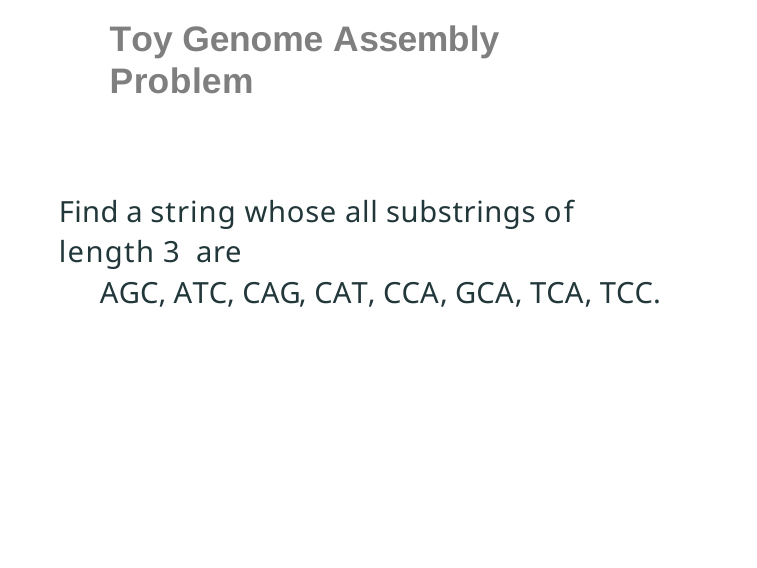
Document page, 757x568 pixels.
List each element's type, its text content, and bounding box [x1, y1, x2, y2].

text_box Find a string whose all substrings of length 3 are AGC, ATC, CAG, CAT, CCA, GCA, TCA, TCC. [56, 186, 664, 309]
title Toy Genome Assembly Problem [107, 13, 649, 111]
